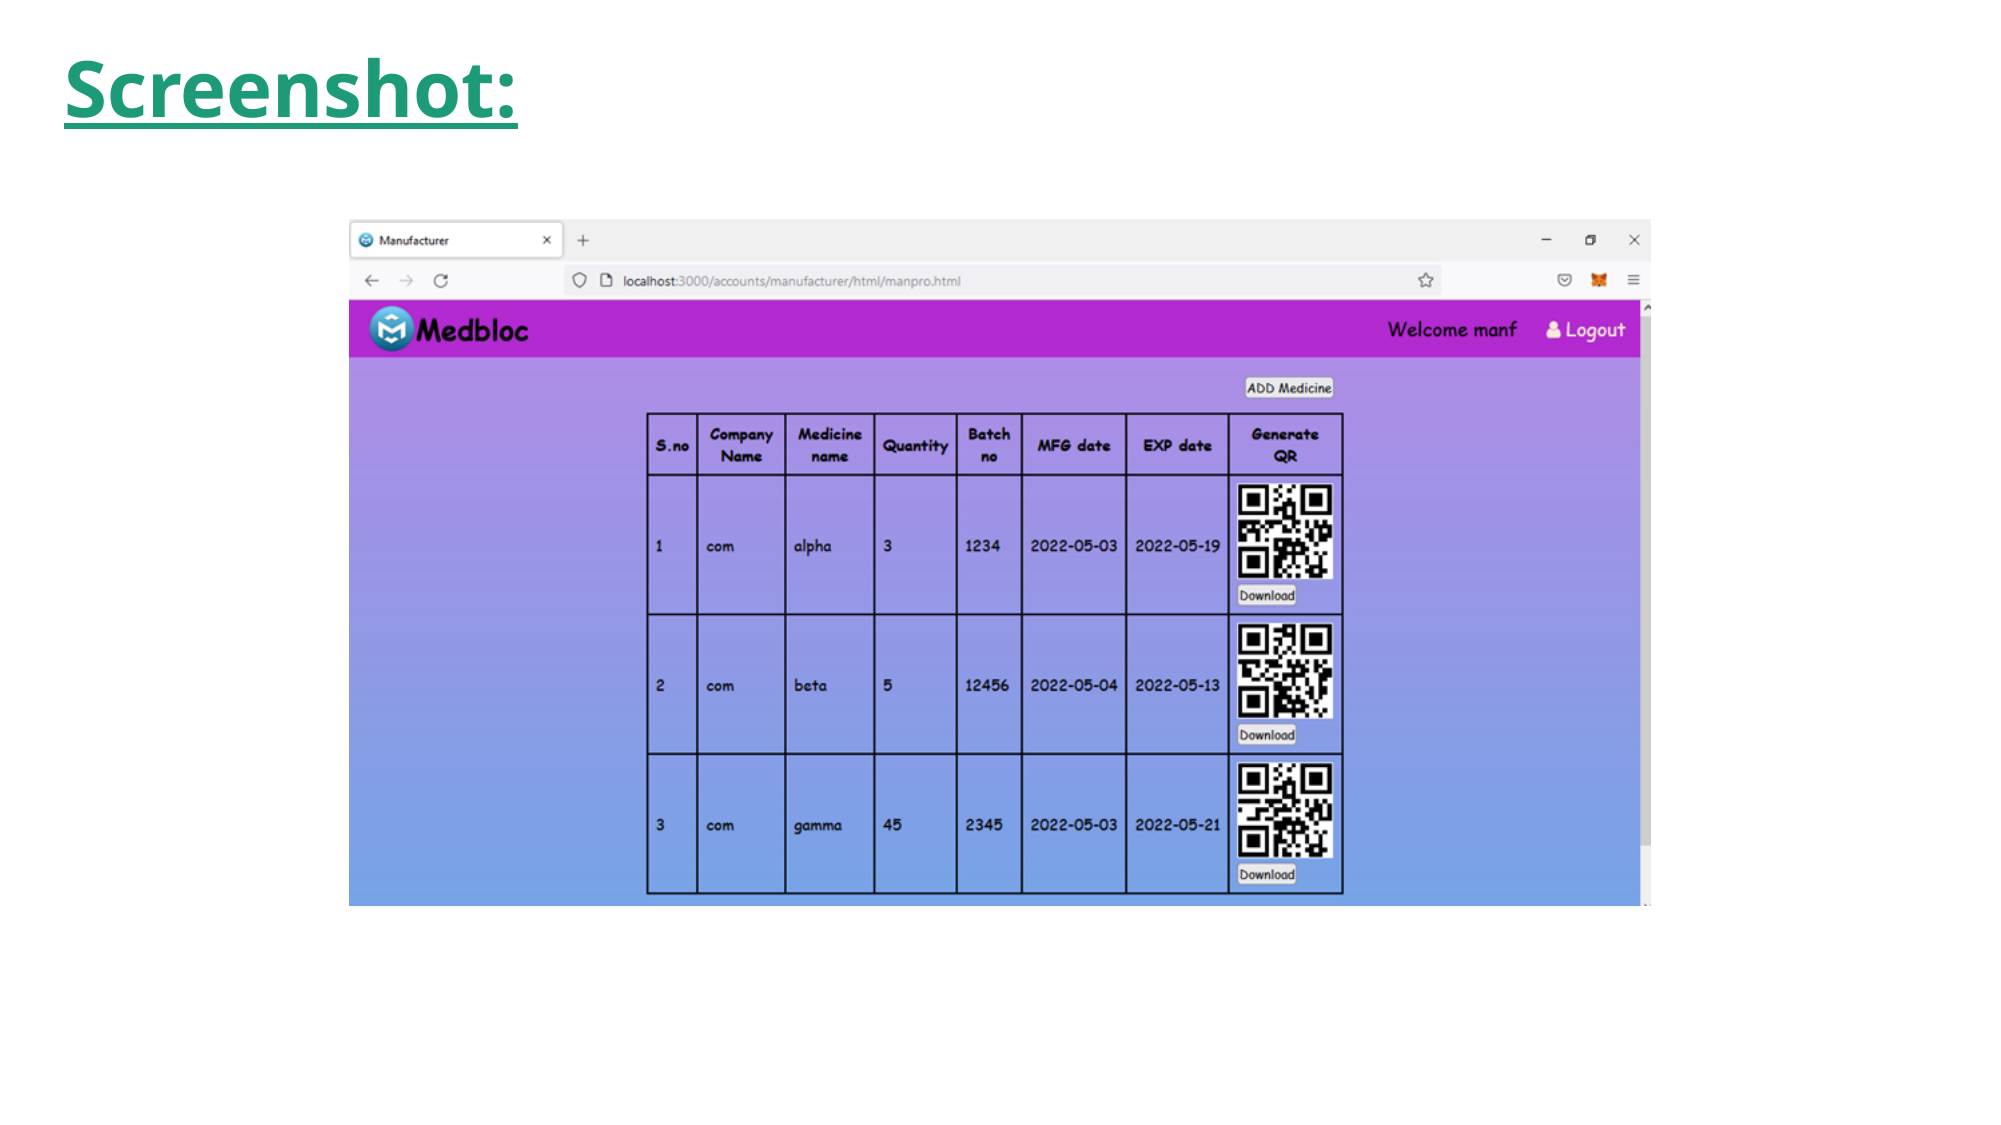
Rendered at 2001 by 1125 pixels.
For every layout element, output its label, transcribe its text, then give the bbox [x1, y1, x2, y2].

list Screenshot of manufacturer entered medicine details in blockchain [205, 272, 1774, 938]
title Screenshot: [49, 35, 1304, 241]
picture [349, 219, 1651, 906]
